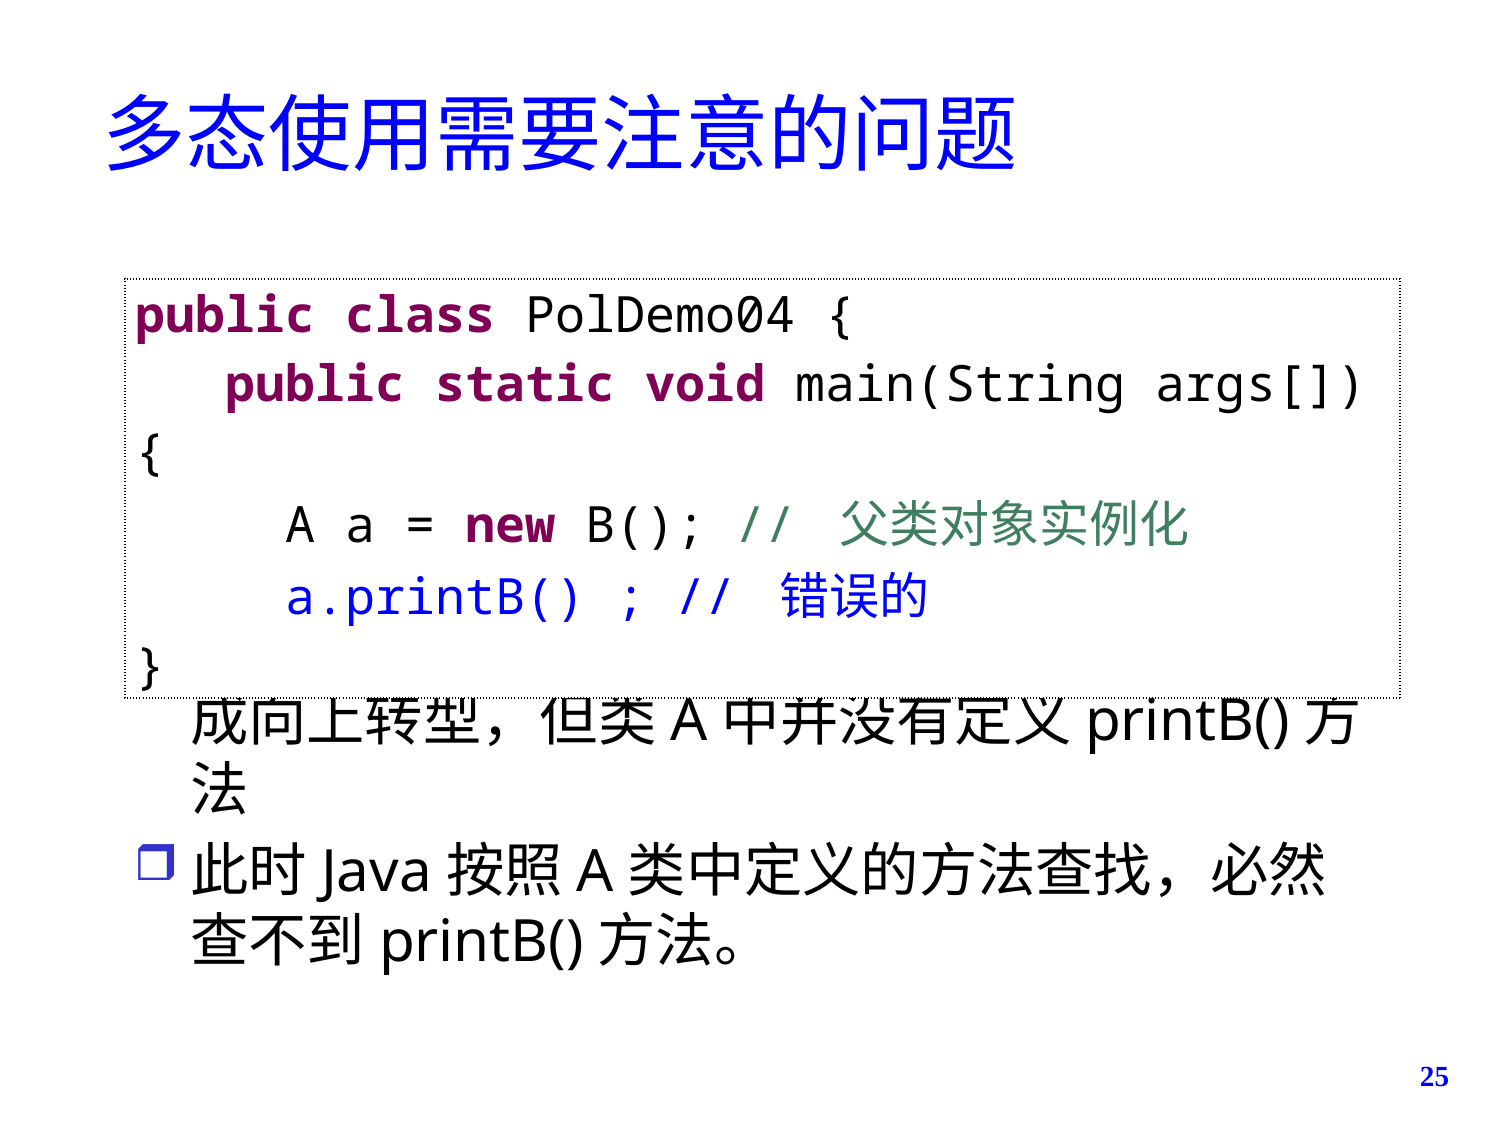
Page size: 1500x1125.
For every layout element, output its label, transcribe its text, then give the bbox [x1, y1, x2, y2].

slide_number 25 [1364, 1049, 1465, 1125]
title 多态使用需要注意的问题 [87, 37, 1363, 225]
list 尽管可以用超类声明对象，用子类实例化，完成向上转型，但类A中并没有定义printB()方法 此时Java按照A类中定义的方法查找，必然查不到printB()方法。 [119, 604, 1399, 1028]
table_header public class PolDemo04 { public static void main(String args[]) { A a = new B(); // 父类对象实例化 a.printB() ; // 错误的 } [125, 279, 1400, 698]
